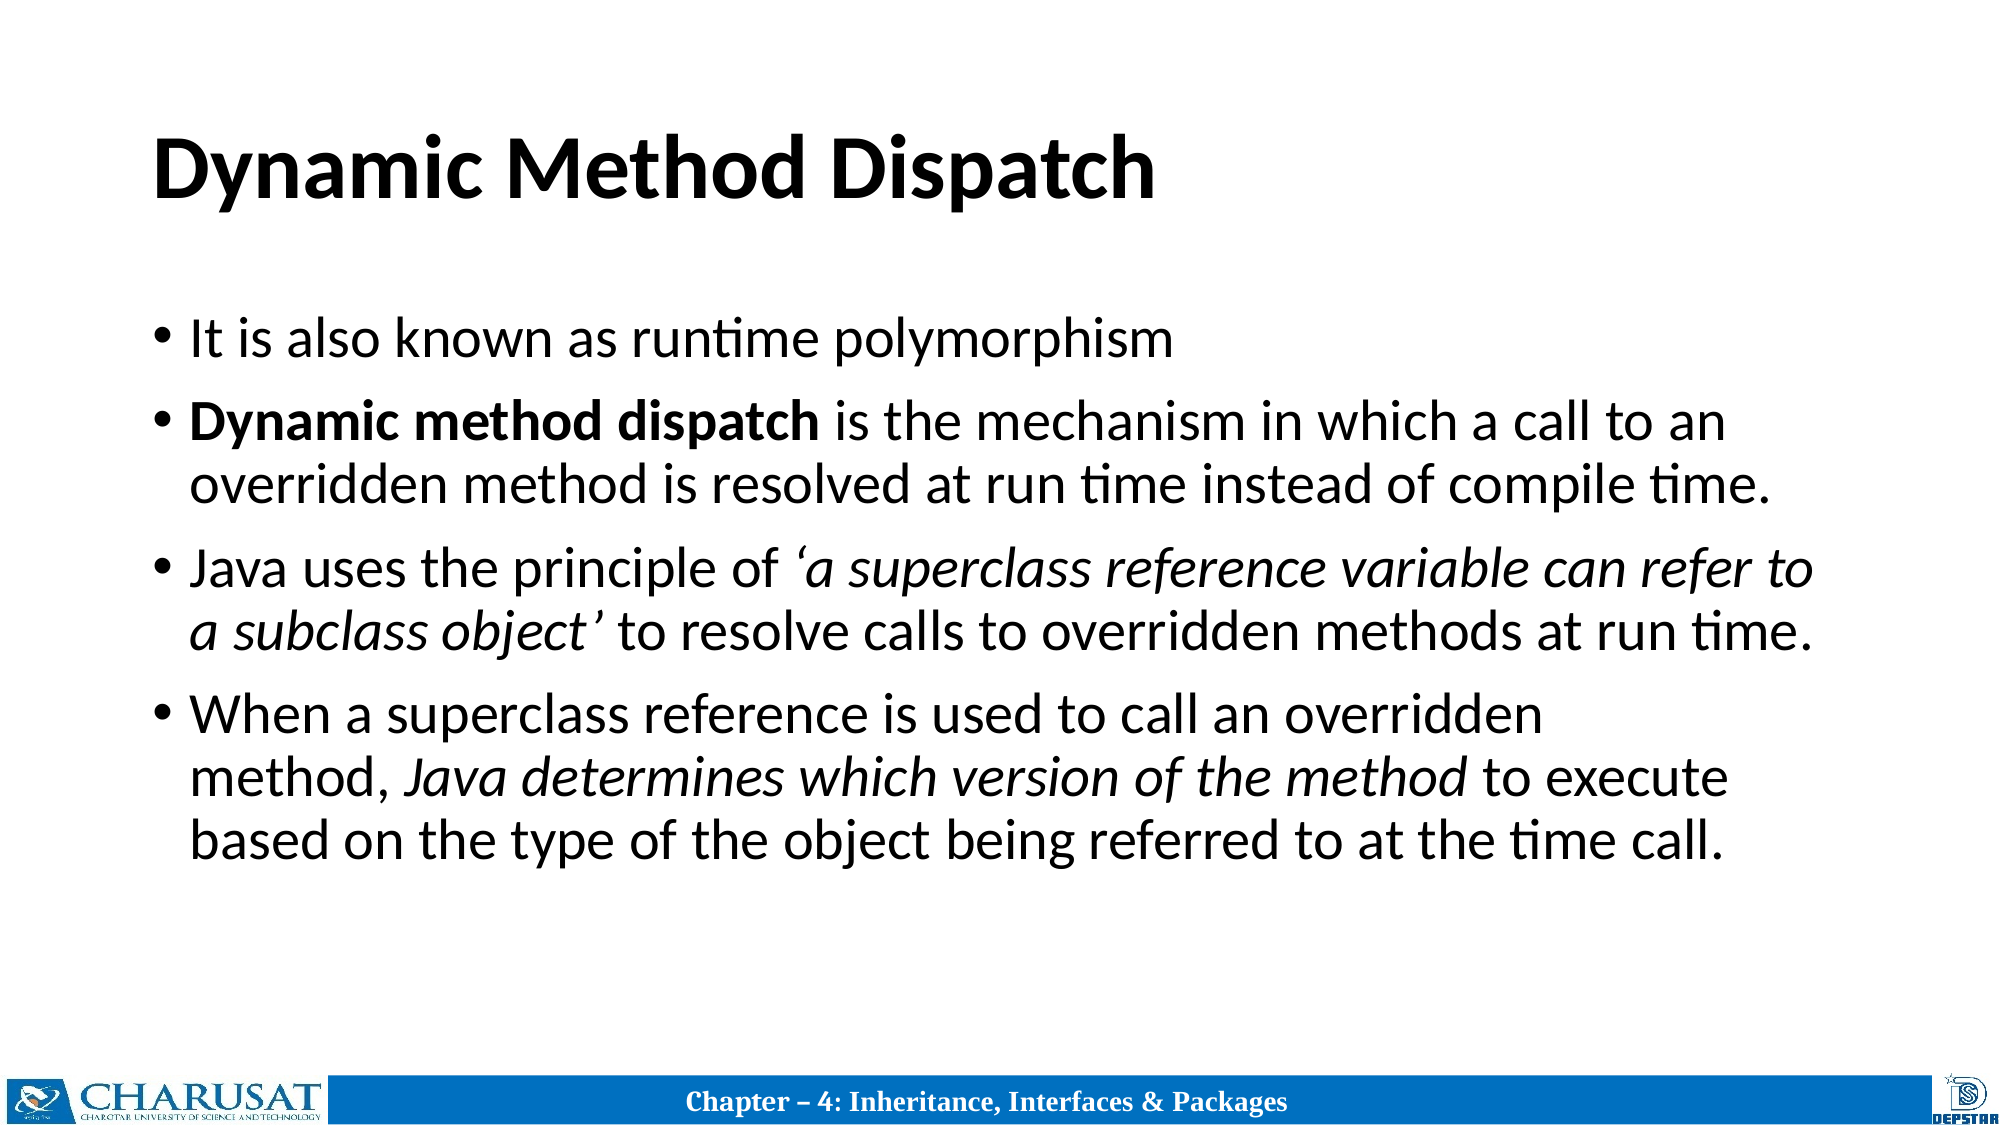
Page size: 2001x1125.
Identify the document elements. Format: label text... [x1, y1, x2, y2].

list It is also known as runtime polymorphism Dynamic method dispatch is the mechanism in which a call to an overridden method is resolved at run time instead of compile time. Java uses the principle of ‘a superclass reference variable can refer to a subclass object’ to resolve calls to overridden methods at run time. When a superclass reference is used to call an overridden method, Java determines which version of the method to execute based on the type of the object being referred to at the time call. [137, 299, 1863, 1014]
picture [1932, 1073, 1999, 1124]
title Dynamic Method Dispatch [137, 59, 1863, 278]
picture [0, 1075, 328, 1125]
